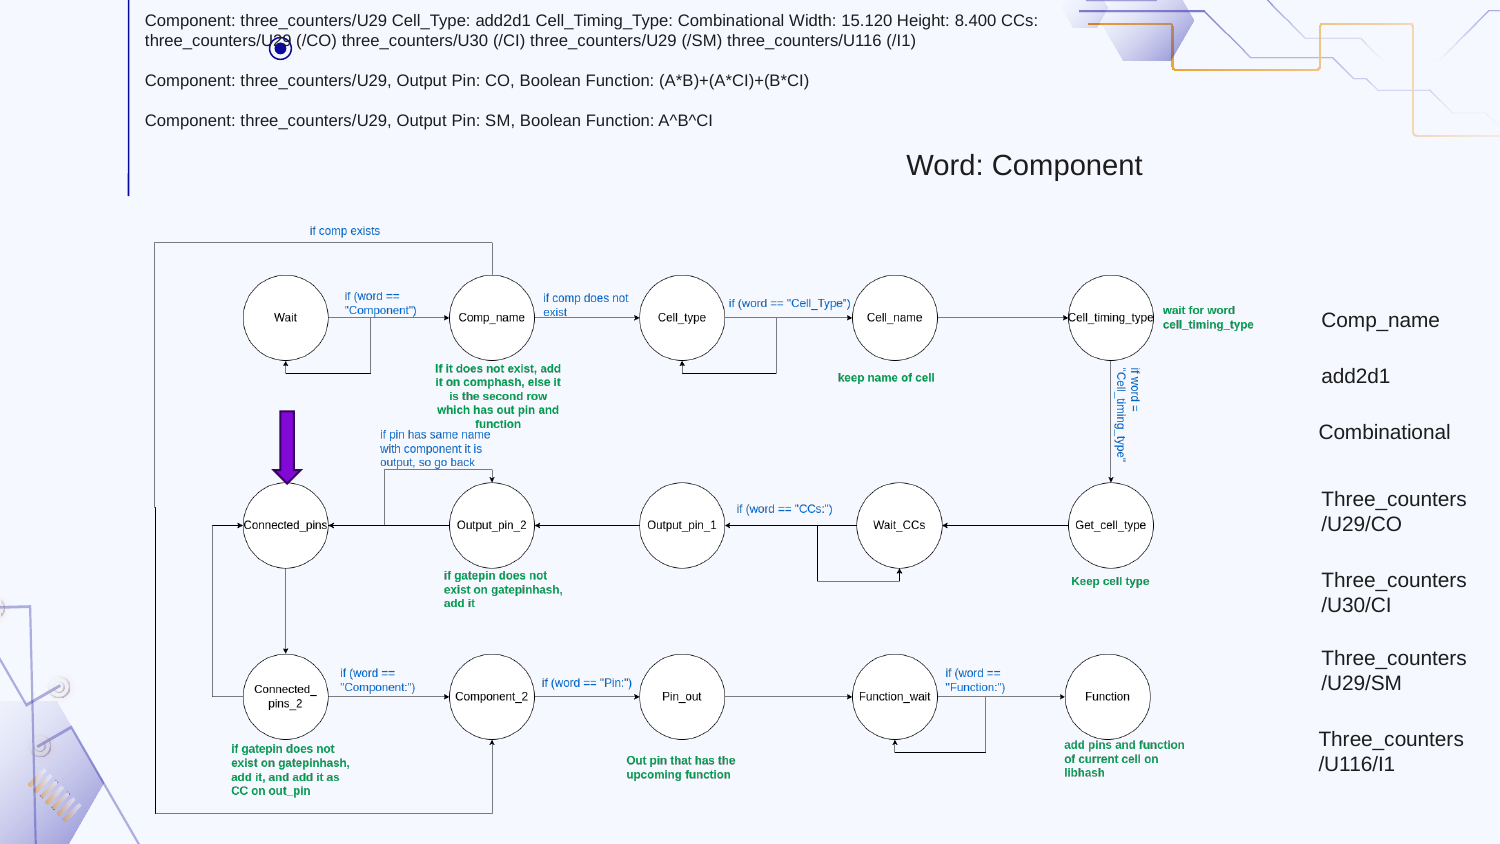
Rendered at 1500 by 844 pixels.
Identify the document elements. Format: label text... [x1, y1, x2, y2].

text_box Three_counters/U116/I1 [1303, 717, 1482, 783]
picture [149, 217, 1287, 819]
text_box Comp_name [1306, 299, 1469, 340]
text_box Three_counters/U29/CO [1306, 477, 1485, 543]
text_box Word: Component [891, 139, 1291, 189]
text_box add2d1 [1306, 355, 1469, 396]
text_box Three_counters/U29/SM [1306, 636, 1485, 702]
text_box Component: three_counters/U29 Cell_Type: add2d1 Cell_Timing_Type: Combinational Width: 15.120 Height: 8.400 CCs: three_counters/U29 (/CO) three_counters/U30 (/CI) three_counters/U29 (/SM) three_counters/U116 (/I1) Component: three_counters/U29, Output Pin: CO, Boolean Function: (A*B)+(A*CI)+(B*CI) Component: three_counters/U29, Output Pin: SM, Boolean Function: A^B^CI [129, 2, 1193, 138]
text_box Combinational [1303, 411, 1472, 452]
text_box Three_counters/U30/CI [1306, 558, 1485, 624]
